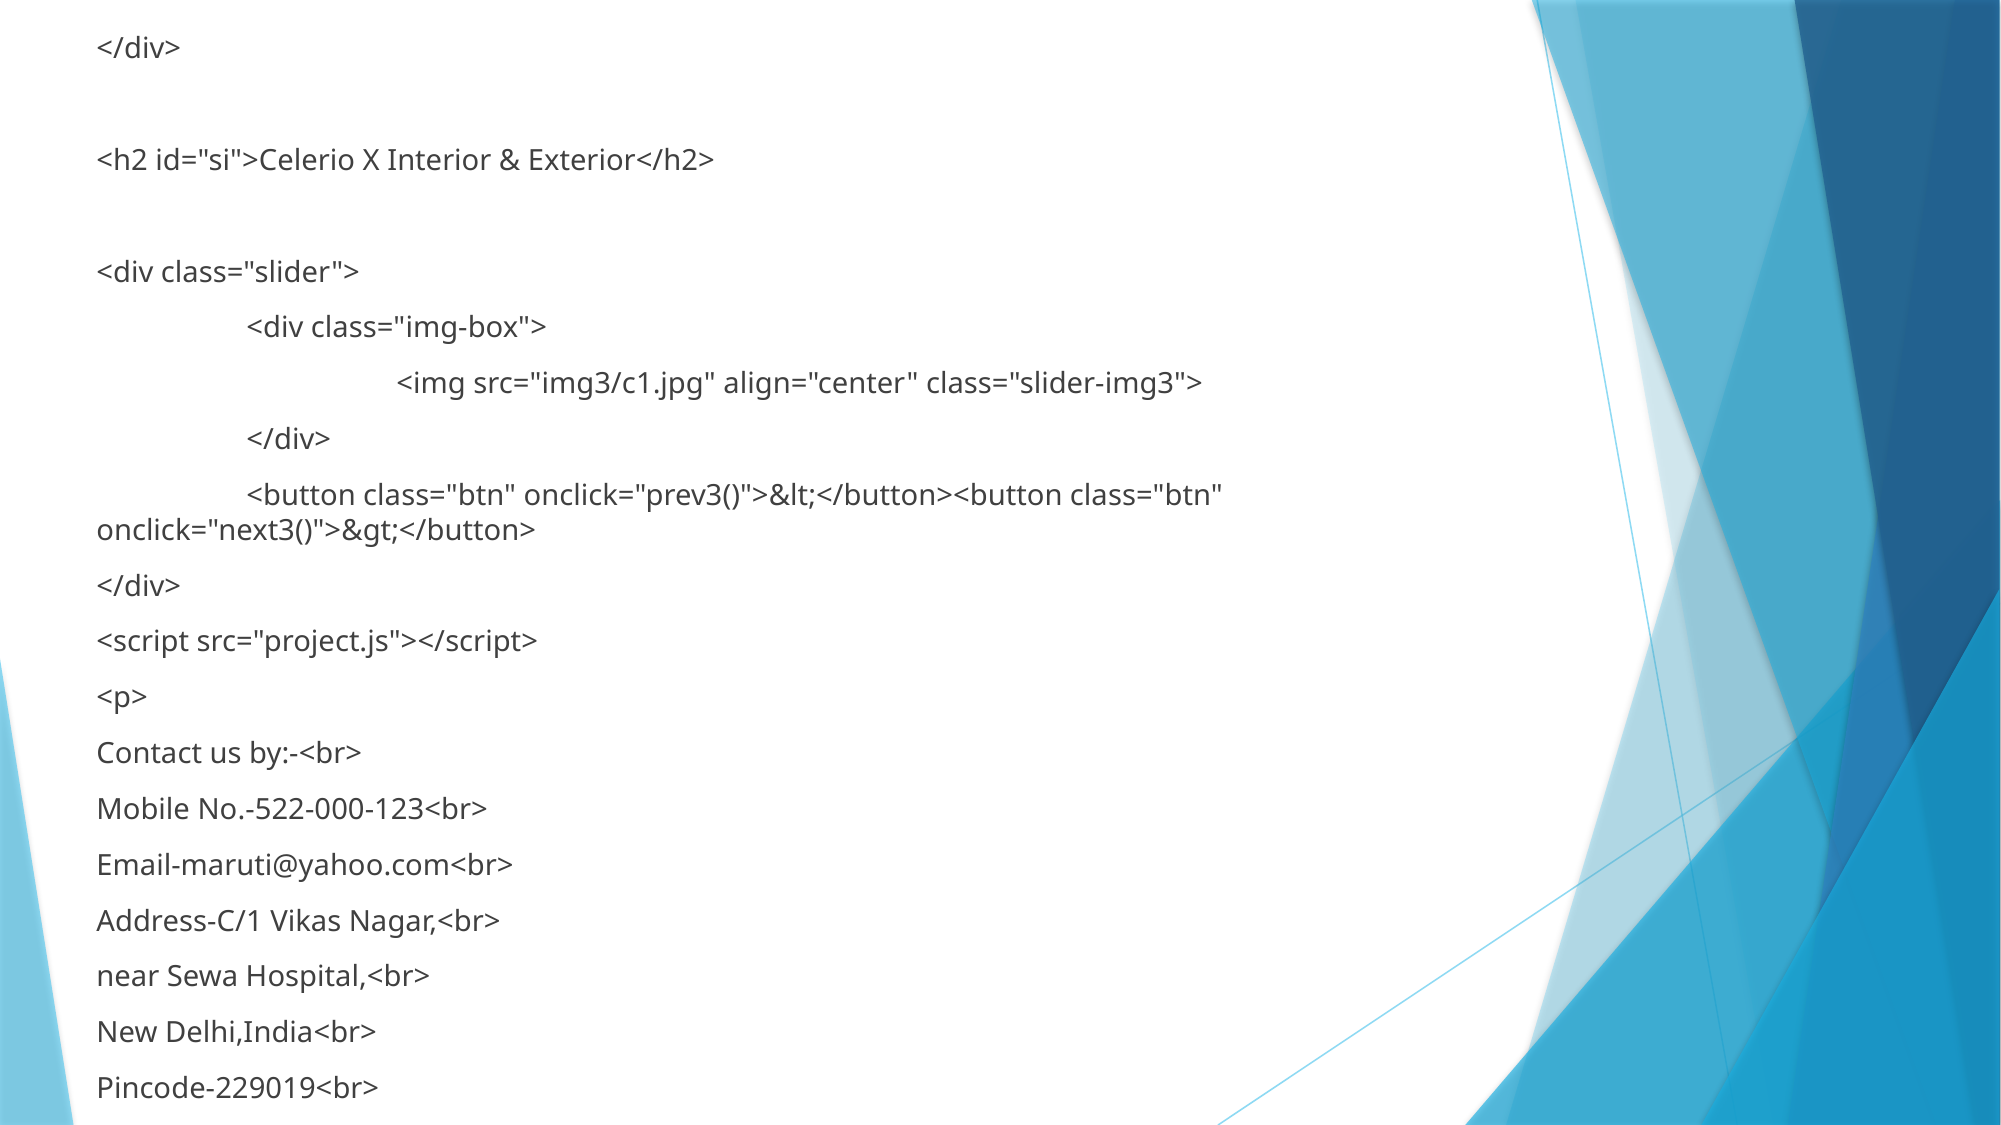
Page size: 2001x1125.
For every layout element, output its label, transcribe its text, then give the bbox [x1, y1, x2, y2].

list </div> <h2 id="si">Celerio X Interior & Exterior</h2> <div class="slider"> <div class="img-box"> <img src="img3/c1.jpg" align="center" class="slider-img3"> </div> <button class="btn" onclick="prev3()">&lt;</button><button class="btn" onclick="next3()">&gt;</button> </div> <script src="project.js"></script> <p> Contact us by:-<br> Mobile No.-522-000-123<br> Email-maruti@yahoo.com<br> Address-C/1 Vikas Nagar,<br> near Sewa Hospital,<br> New Delhi,India<br> Pincode-229019<br> [81, 22, 1492, 1125]
